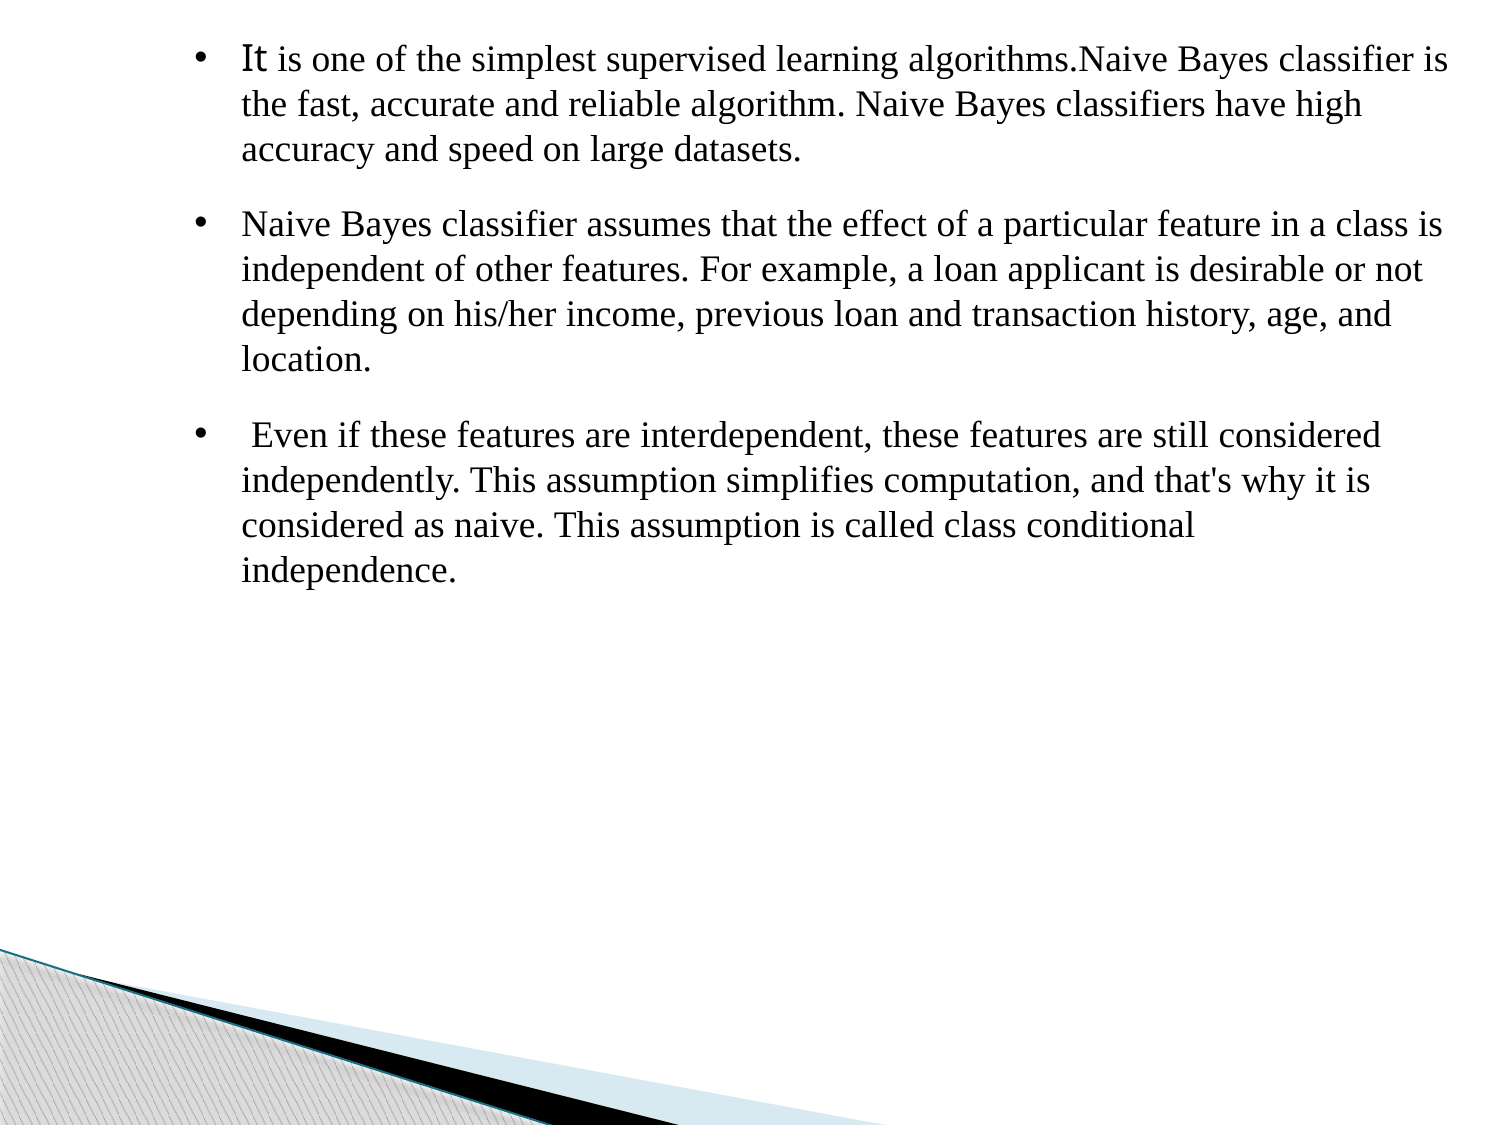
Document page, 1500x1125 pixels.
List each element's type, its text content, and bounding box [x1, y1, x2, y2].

text_box It is one of the simplest supervised learning algorithms.Naive Bayes classifier is the fast, accurate and reliable algorithm. Naive Bayes classifiers have high accuracy and speed on large datasets. [104, 26, 1484, 177]
text_box Naive Bayes classifier assumes that the effect of a particular feature in a class is independent of other features. For example, a loan applicant is desirable or not depending on his/her income, previous loan and transaction history, age, and location. [104, 191, 1484, 387]
text_box Even if these features are interdependent, these features are still considered independently. This assumption simplifies computation, and that's why it is considered as naive. This assumption is called class conditional independence. [104, 402, 1427, 598]
